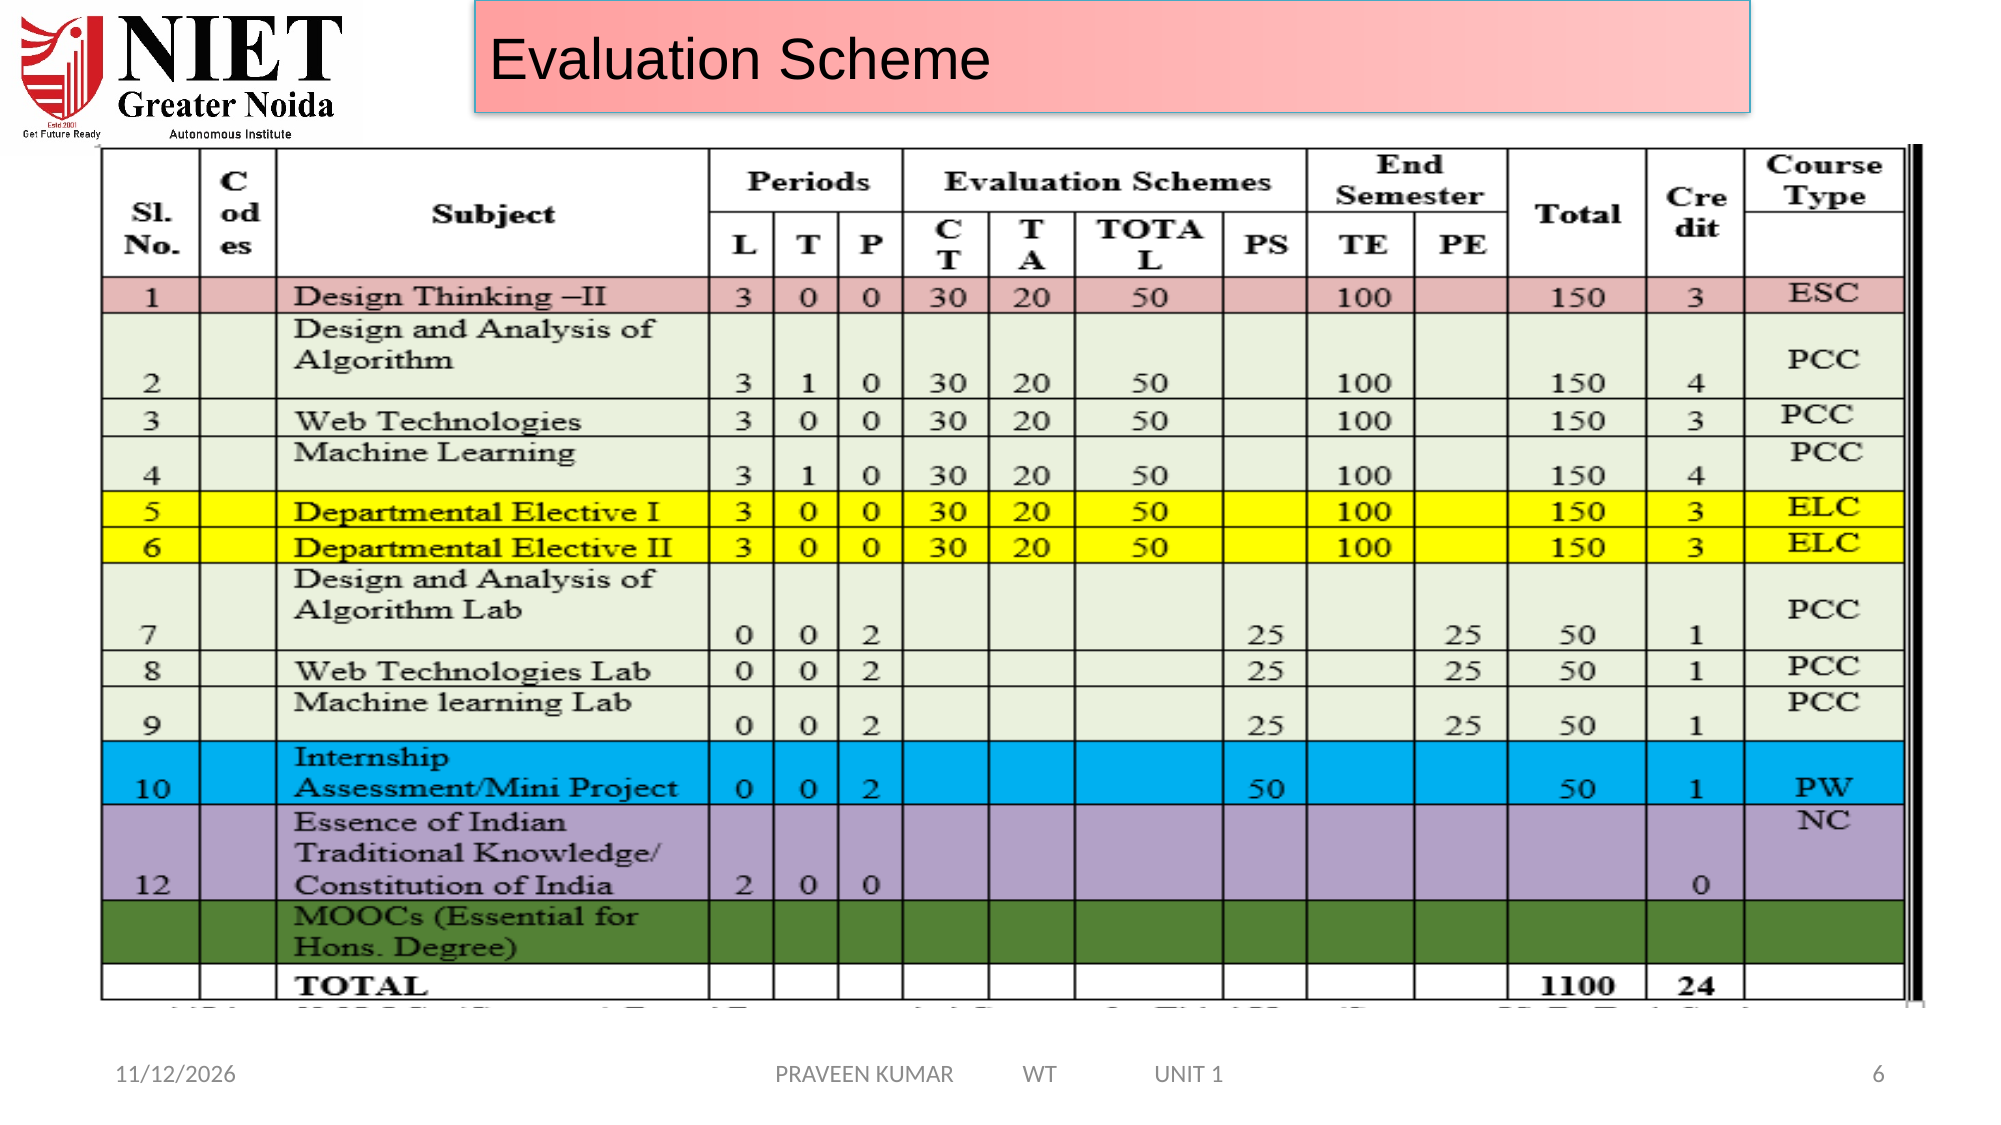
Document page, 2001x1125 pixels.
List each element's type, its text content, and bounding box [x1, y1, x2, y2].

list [93, 144, 1931, 1008]
picture [0, 0, 363, 156]
slide_number 6 [1433, 1042, 1900, 1103]
footer PRAVEEN KUMAR WT UNIT 1 [683, 1042, 1317, 1103]
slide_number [99, 1042, 567, 1103]
text_box Evaluation Scheme [474, 0, 1751, 113]
